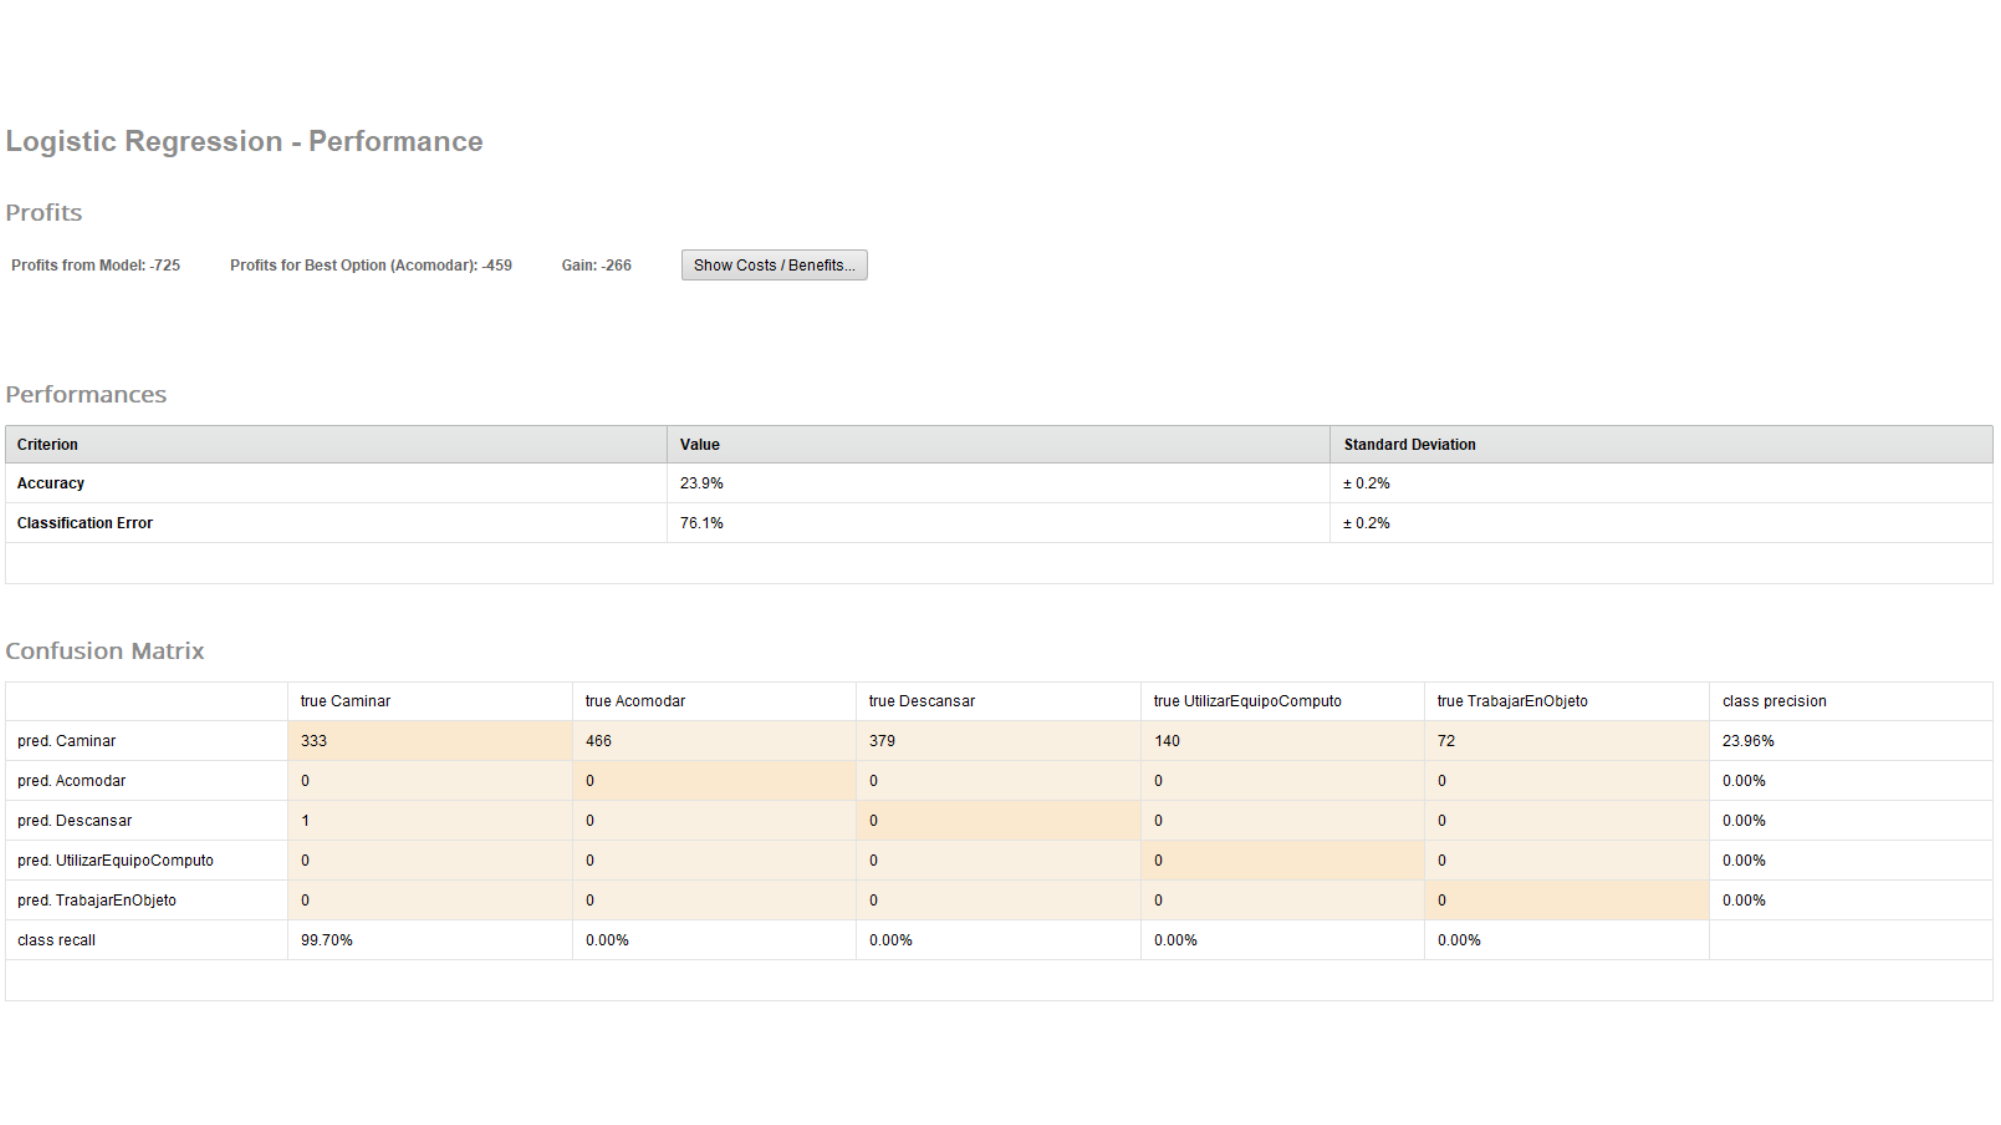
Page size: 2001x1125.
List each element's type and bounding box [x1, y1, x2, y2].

picture [0, 120, 2000, 1004]
